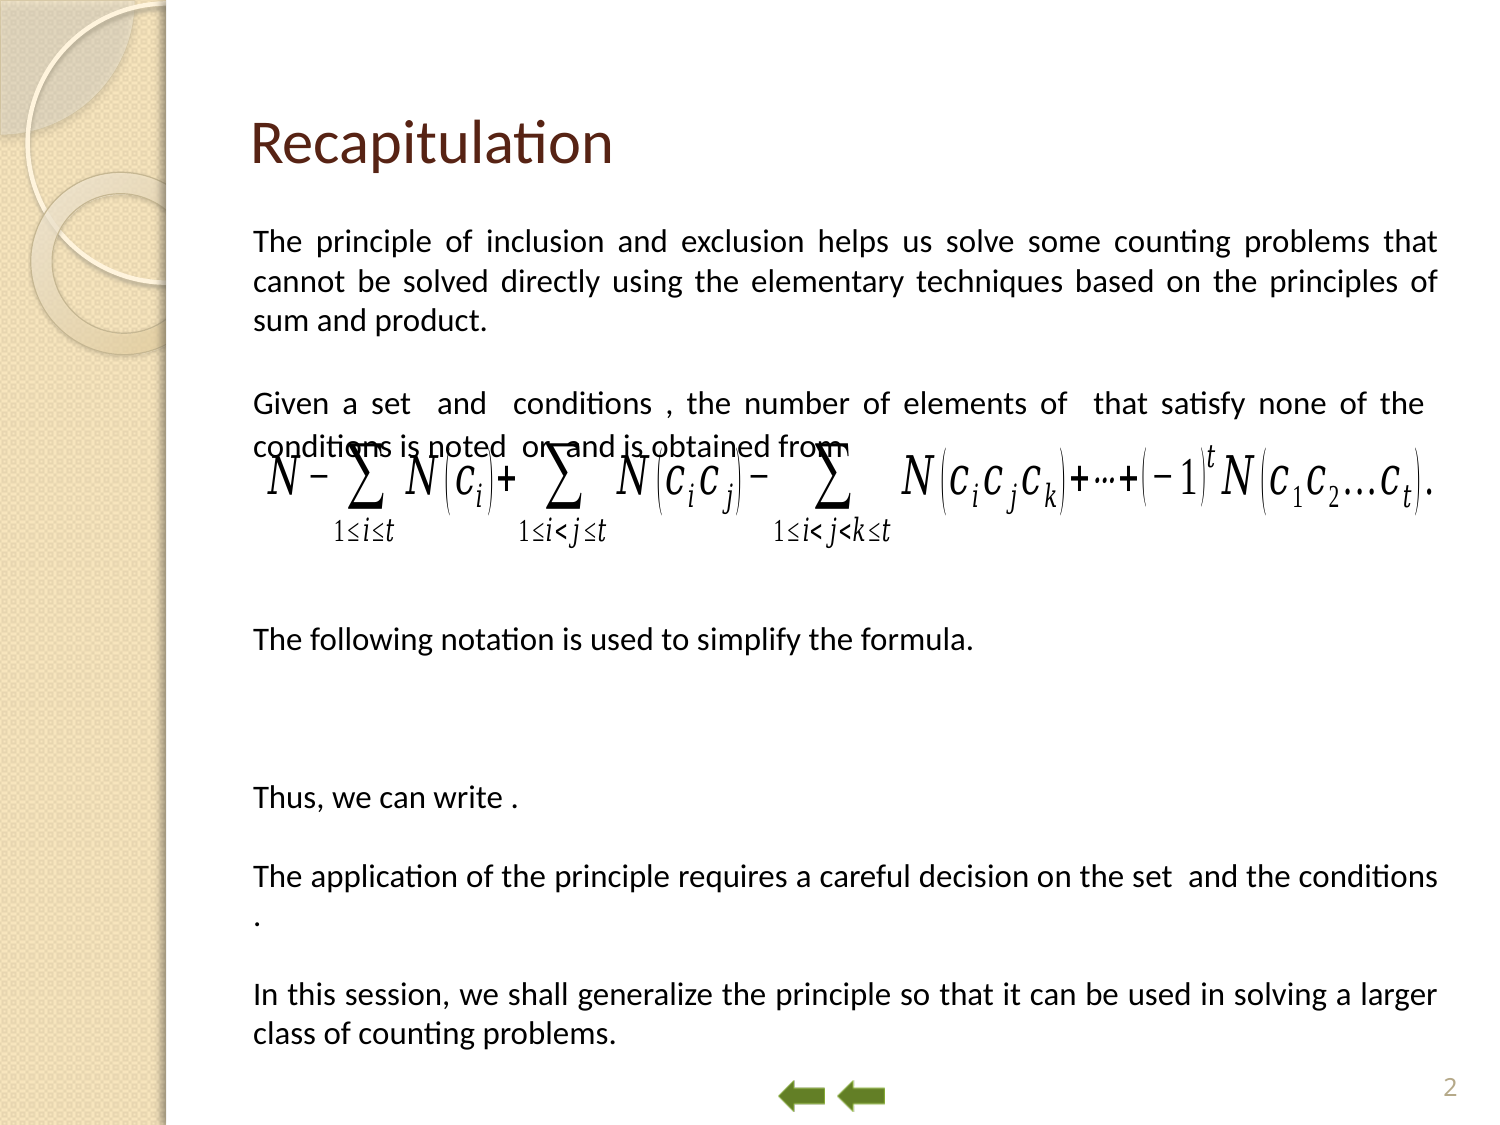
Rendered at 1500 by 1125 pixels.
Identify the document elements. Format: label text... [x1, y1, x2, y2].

picture [836, 1079, 885, 1112]
slide_number 2 [1413, 1034, 1488, 1113]
picture [778, 1079, 826, 1112]
title Recapitulation [235, 45, 1466, 233]
